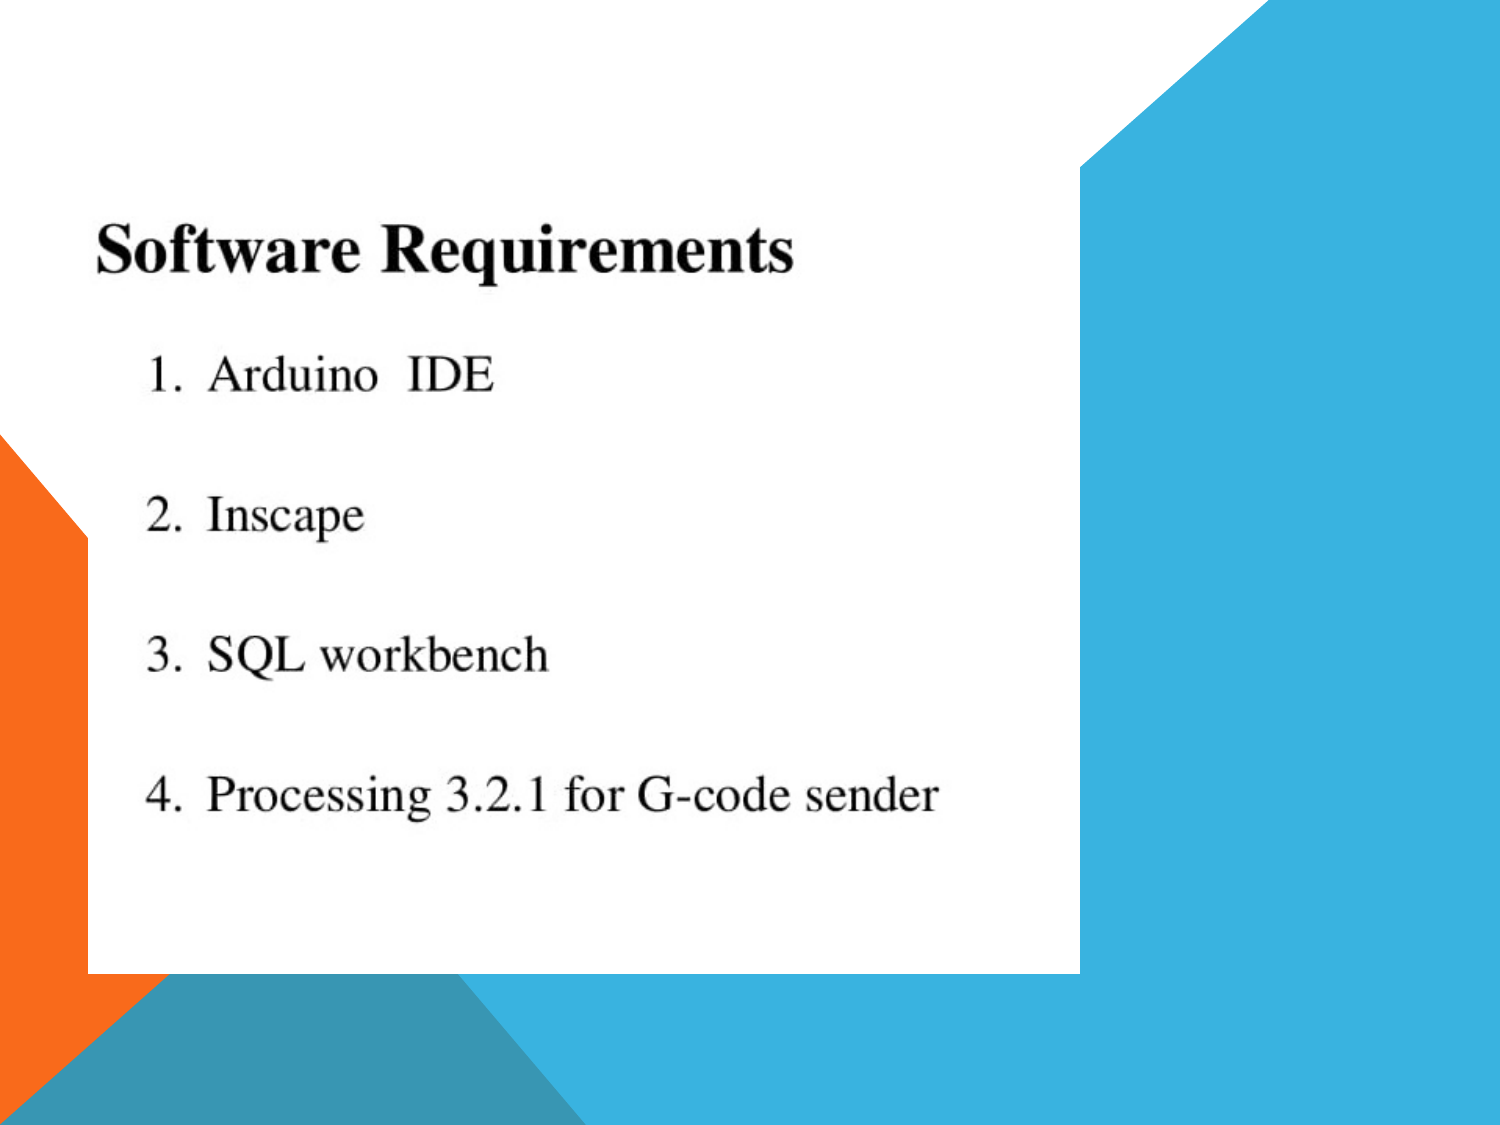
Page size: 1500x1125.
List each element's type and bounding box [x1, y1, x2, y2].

picture [88, 54, 1080, 974]
